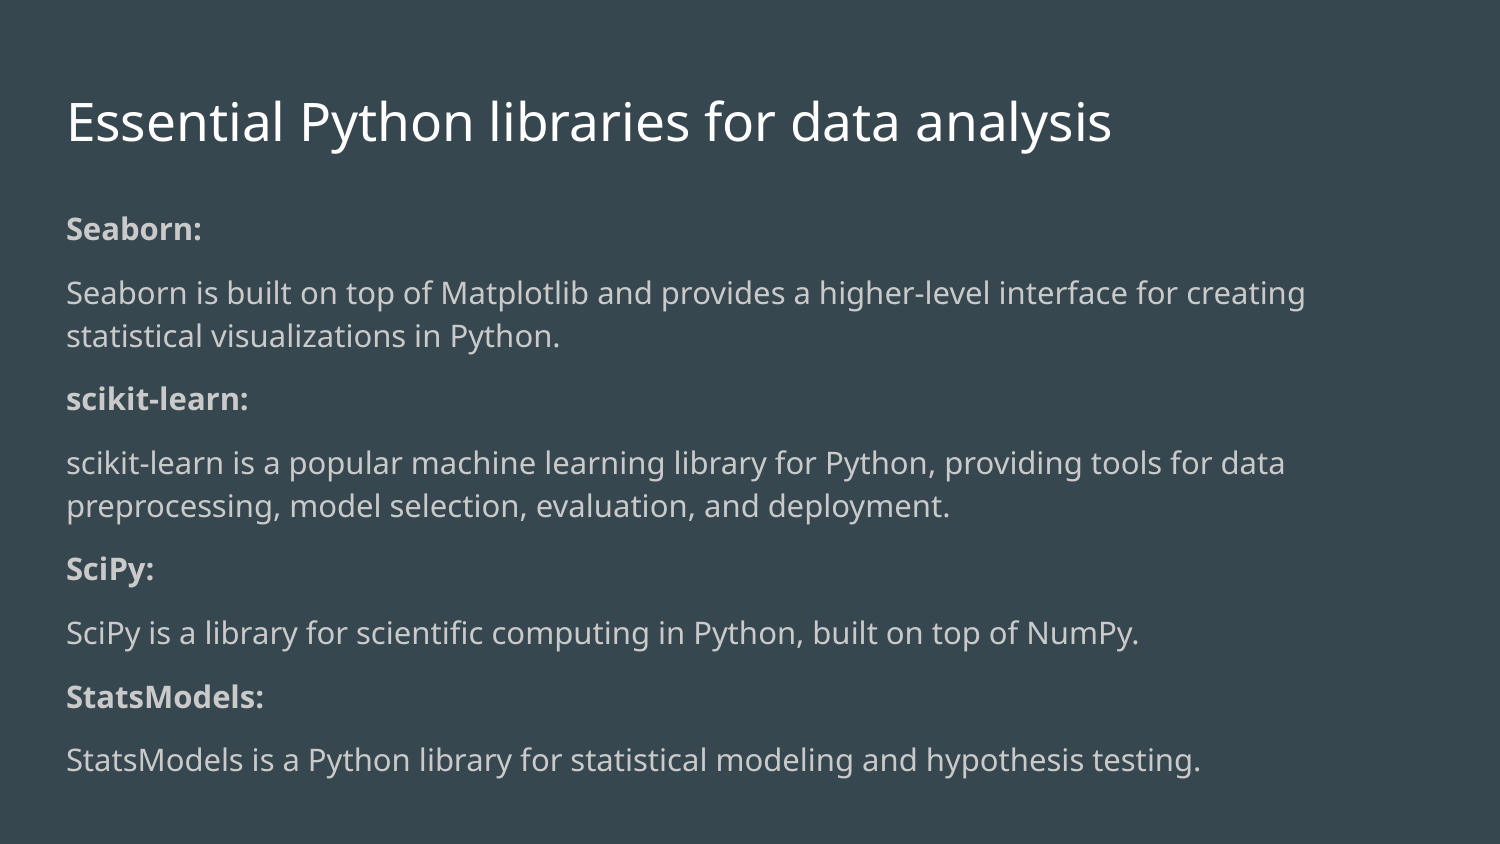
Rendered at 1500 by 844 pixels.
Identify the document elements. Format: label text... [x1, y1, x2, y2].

list Seaborn: Seaborn is built on top of Matplotlib and provides a higher-level interface for creating statistical visualizations in Python. scikit-learn: scikit-learn is a popular machine learning library for Python, providing tools for data preprocessing, model selection, evaluation, and deployment. SciPy: SciPy is a library for scientific computing in Python, built on top of NumPy. StatsModels: StatsModels is a Python library for statistical modeling and hypothesis testing. [51, 189, 1398, 796]
title Essential Python libraries for data analysis [51, 72, 1449, 167]
